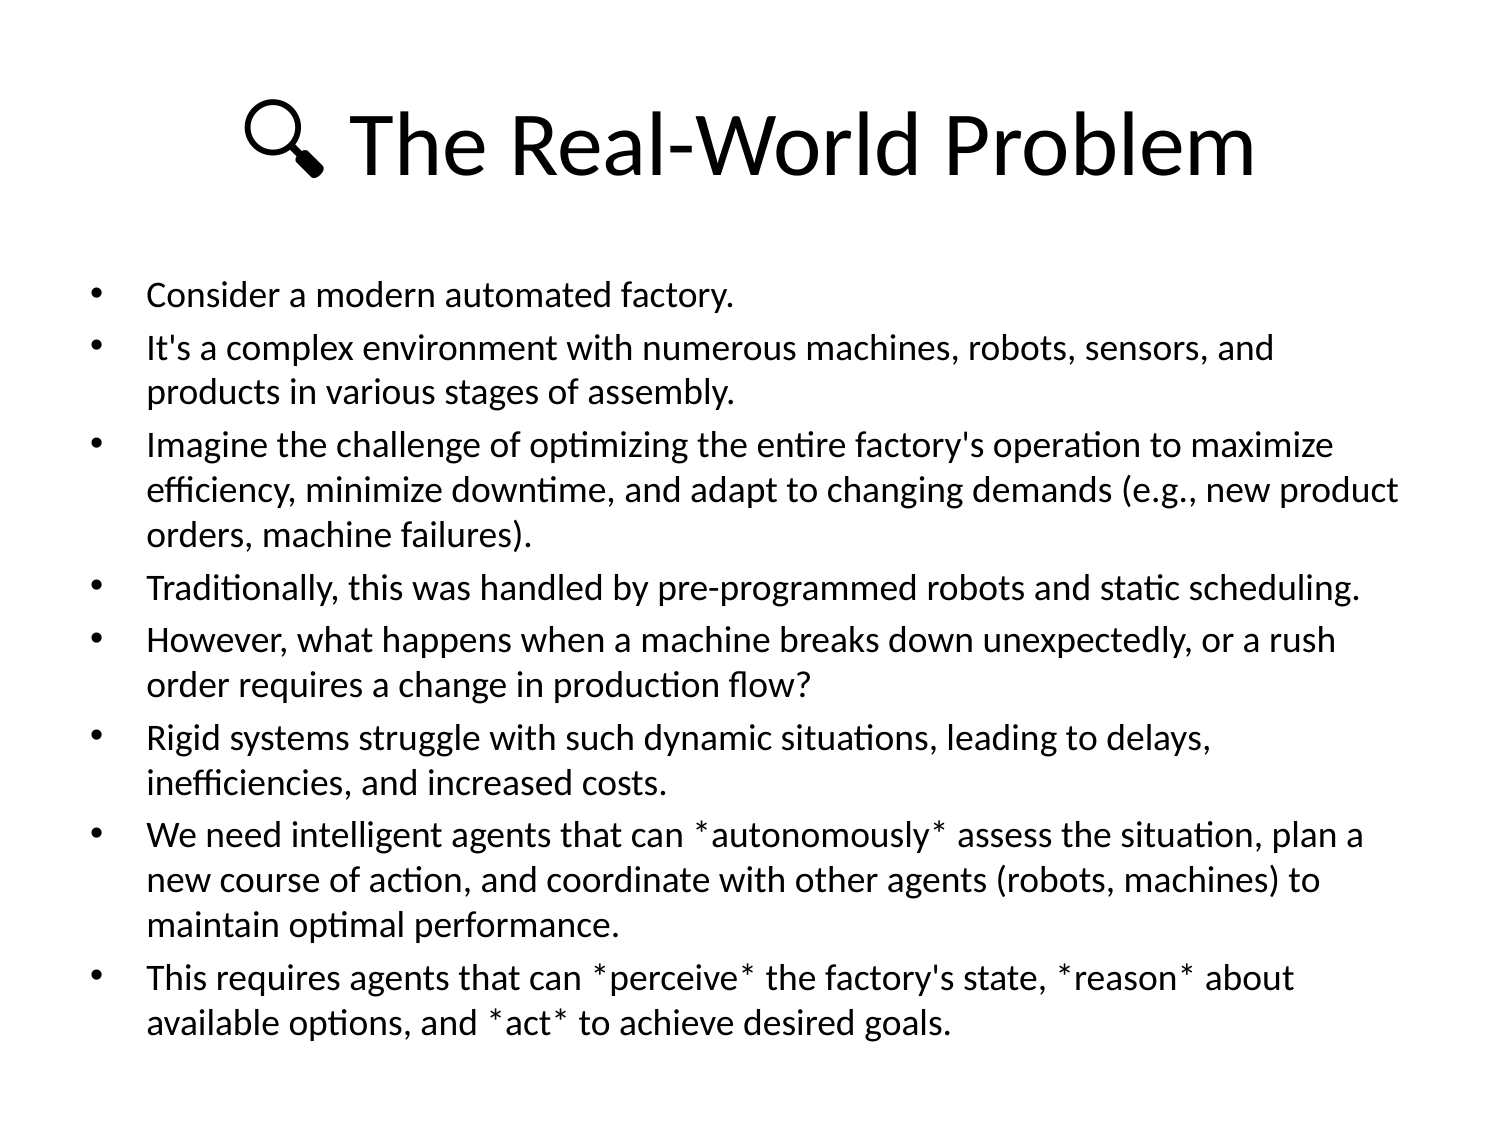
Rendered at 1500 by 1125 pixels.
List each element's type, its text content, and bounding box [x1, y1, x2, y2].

title 🔍 The Real-World Problem [75, 45, 1425, 233]
list Consider a modern automated factory. It's a complex environment with numerous machines, robots, sensors, and products in various stages of assembly. Imagine the challenge of optimizing the entire factory's operation to maximize efficiency, minimize downtime, and adapt to changing demands (e.g., new product orders, machine failures). Traditionally, this was handled by pre-programmed robots and static scheduling. However, what happens when a machine breaks down unexpectedly, or a rush order requires a change in production flow? Rigid systems struggle with such dynamic situations, leading to delays, inefficiencies, and increased costs. We need intelligent agents that can *autonomously* assess the situation, plan a new course of action, and coordinate with other agents (robots, machines) to maintain optimal performance. This requires agents that can *perceive* the factory's state, *reason* about available options, and *act* to achieve desired goals. [75, 262, 1425, 1005]
